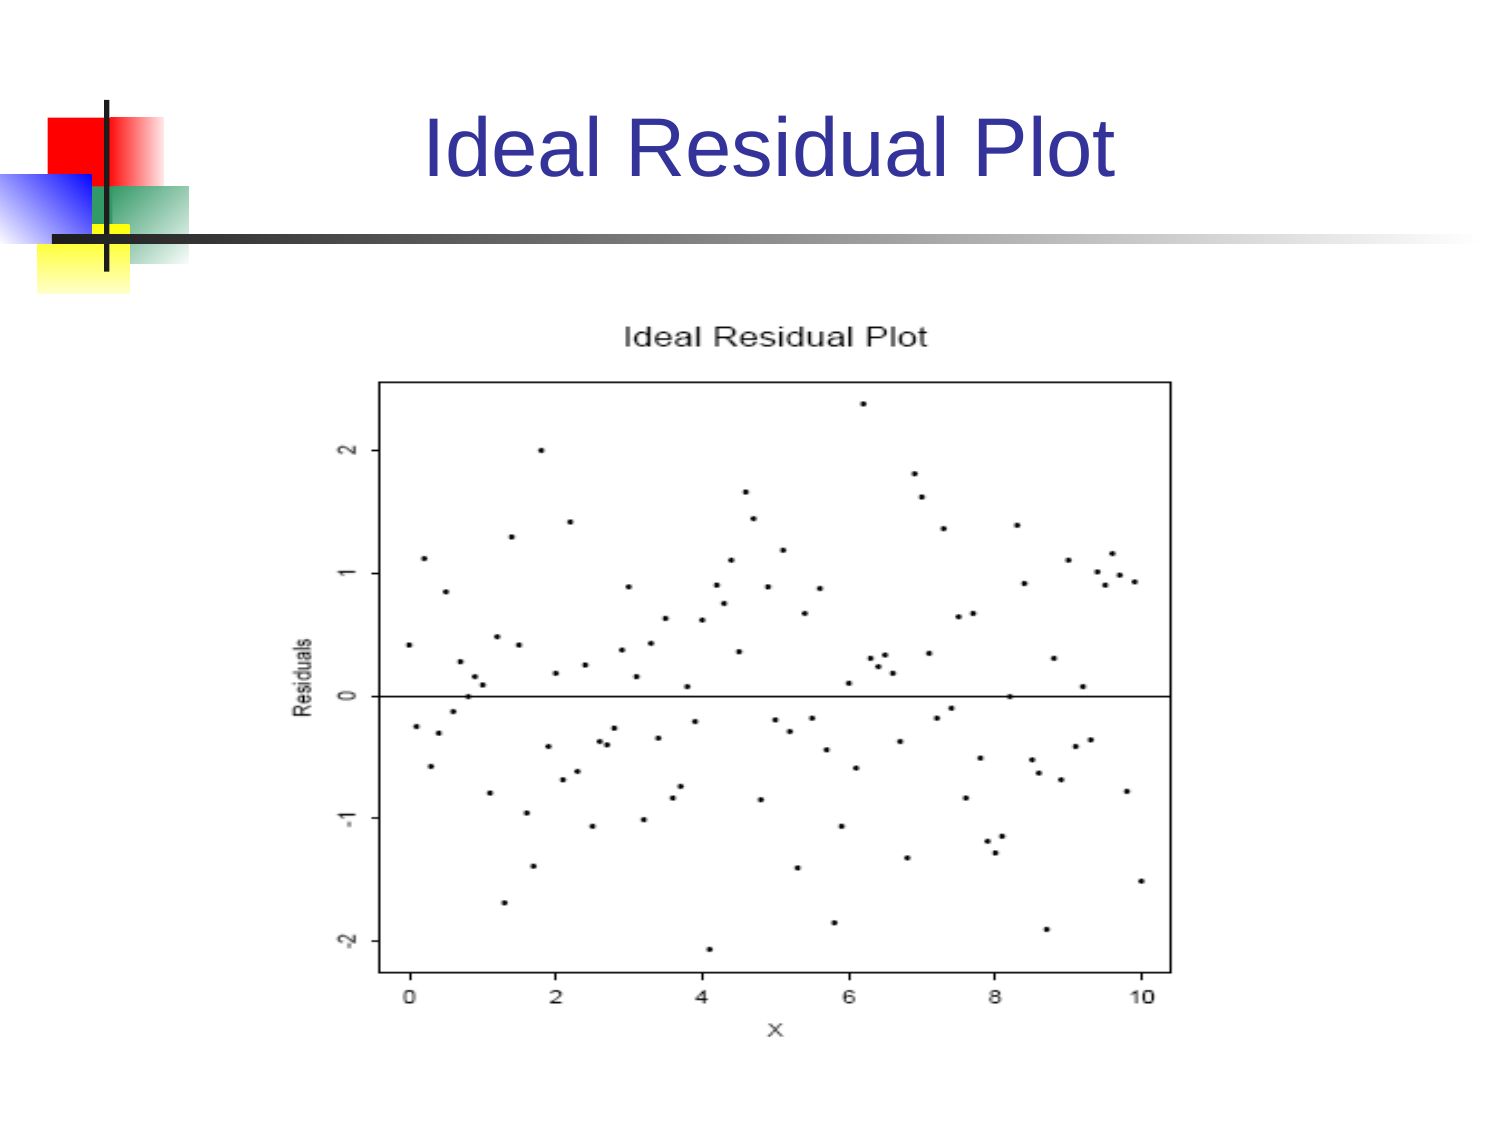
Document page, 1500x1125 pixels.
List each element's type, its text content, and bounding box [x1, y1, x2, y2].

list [224, 287, 1313, 1051]
title Ideal Residual Plot [188, 37, 1350, 200]
